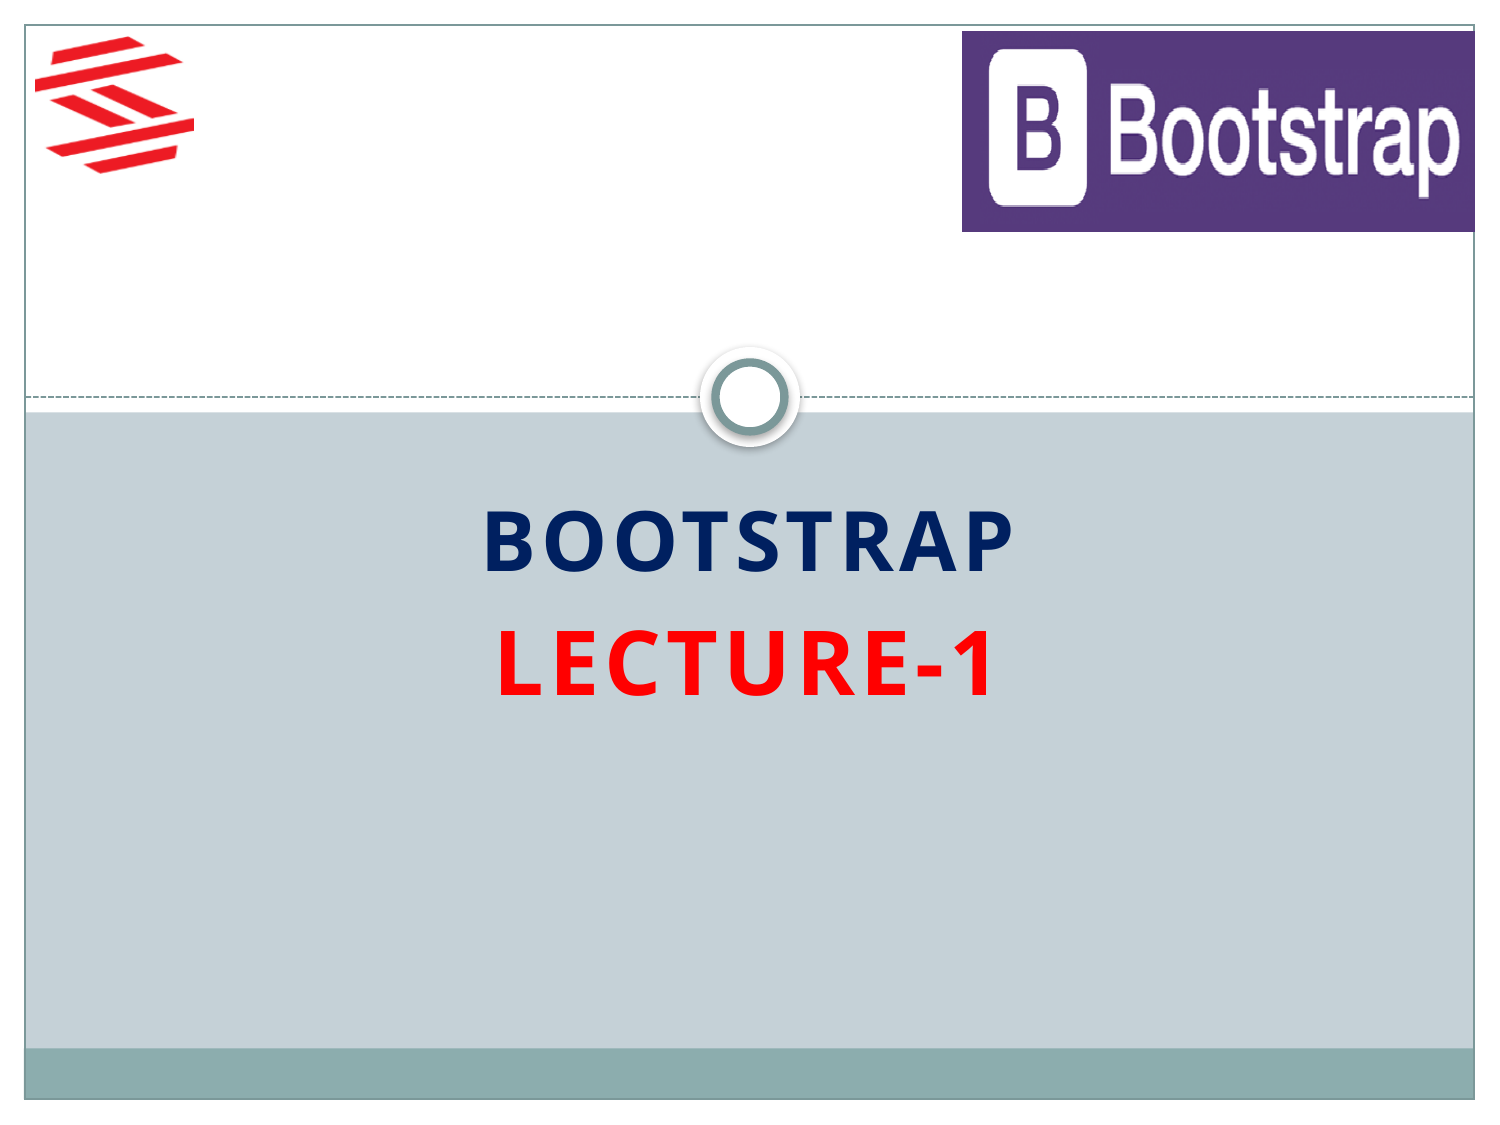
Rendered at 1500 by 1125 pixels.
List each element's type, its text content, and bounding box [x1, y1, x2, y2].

picture [962, 31, 1475, 232]
text_box BOOTSTRAP Lecture-1 [222, 480, 1273, 768]
picture [34, 34, 194, 180]
